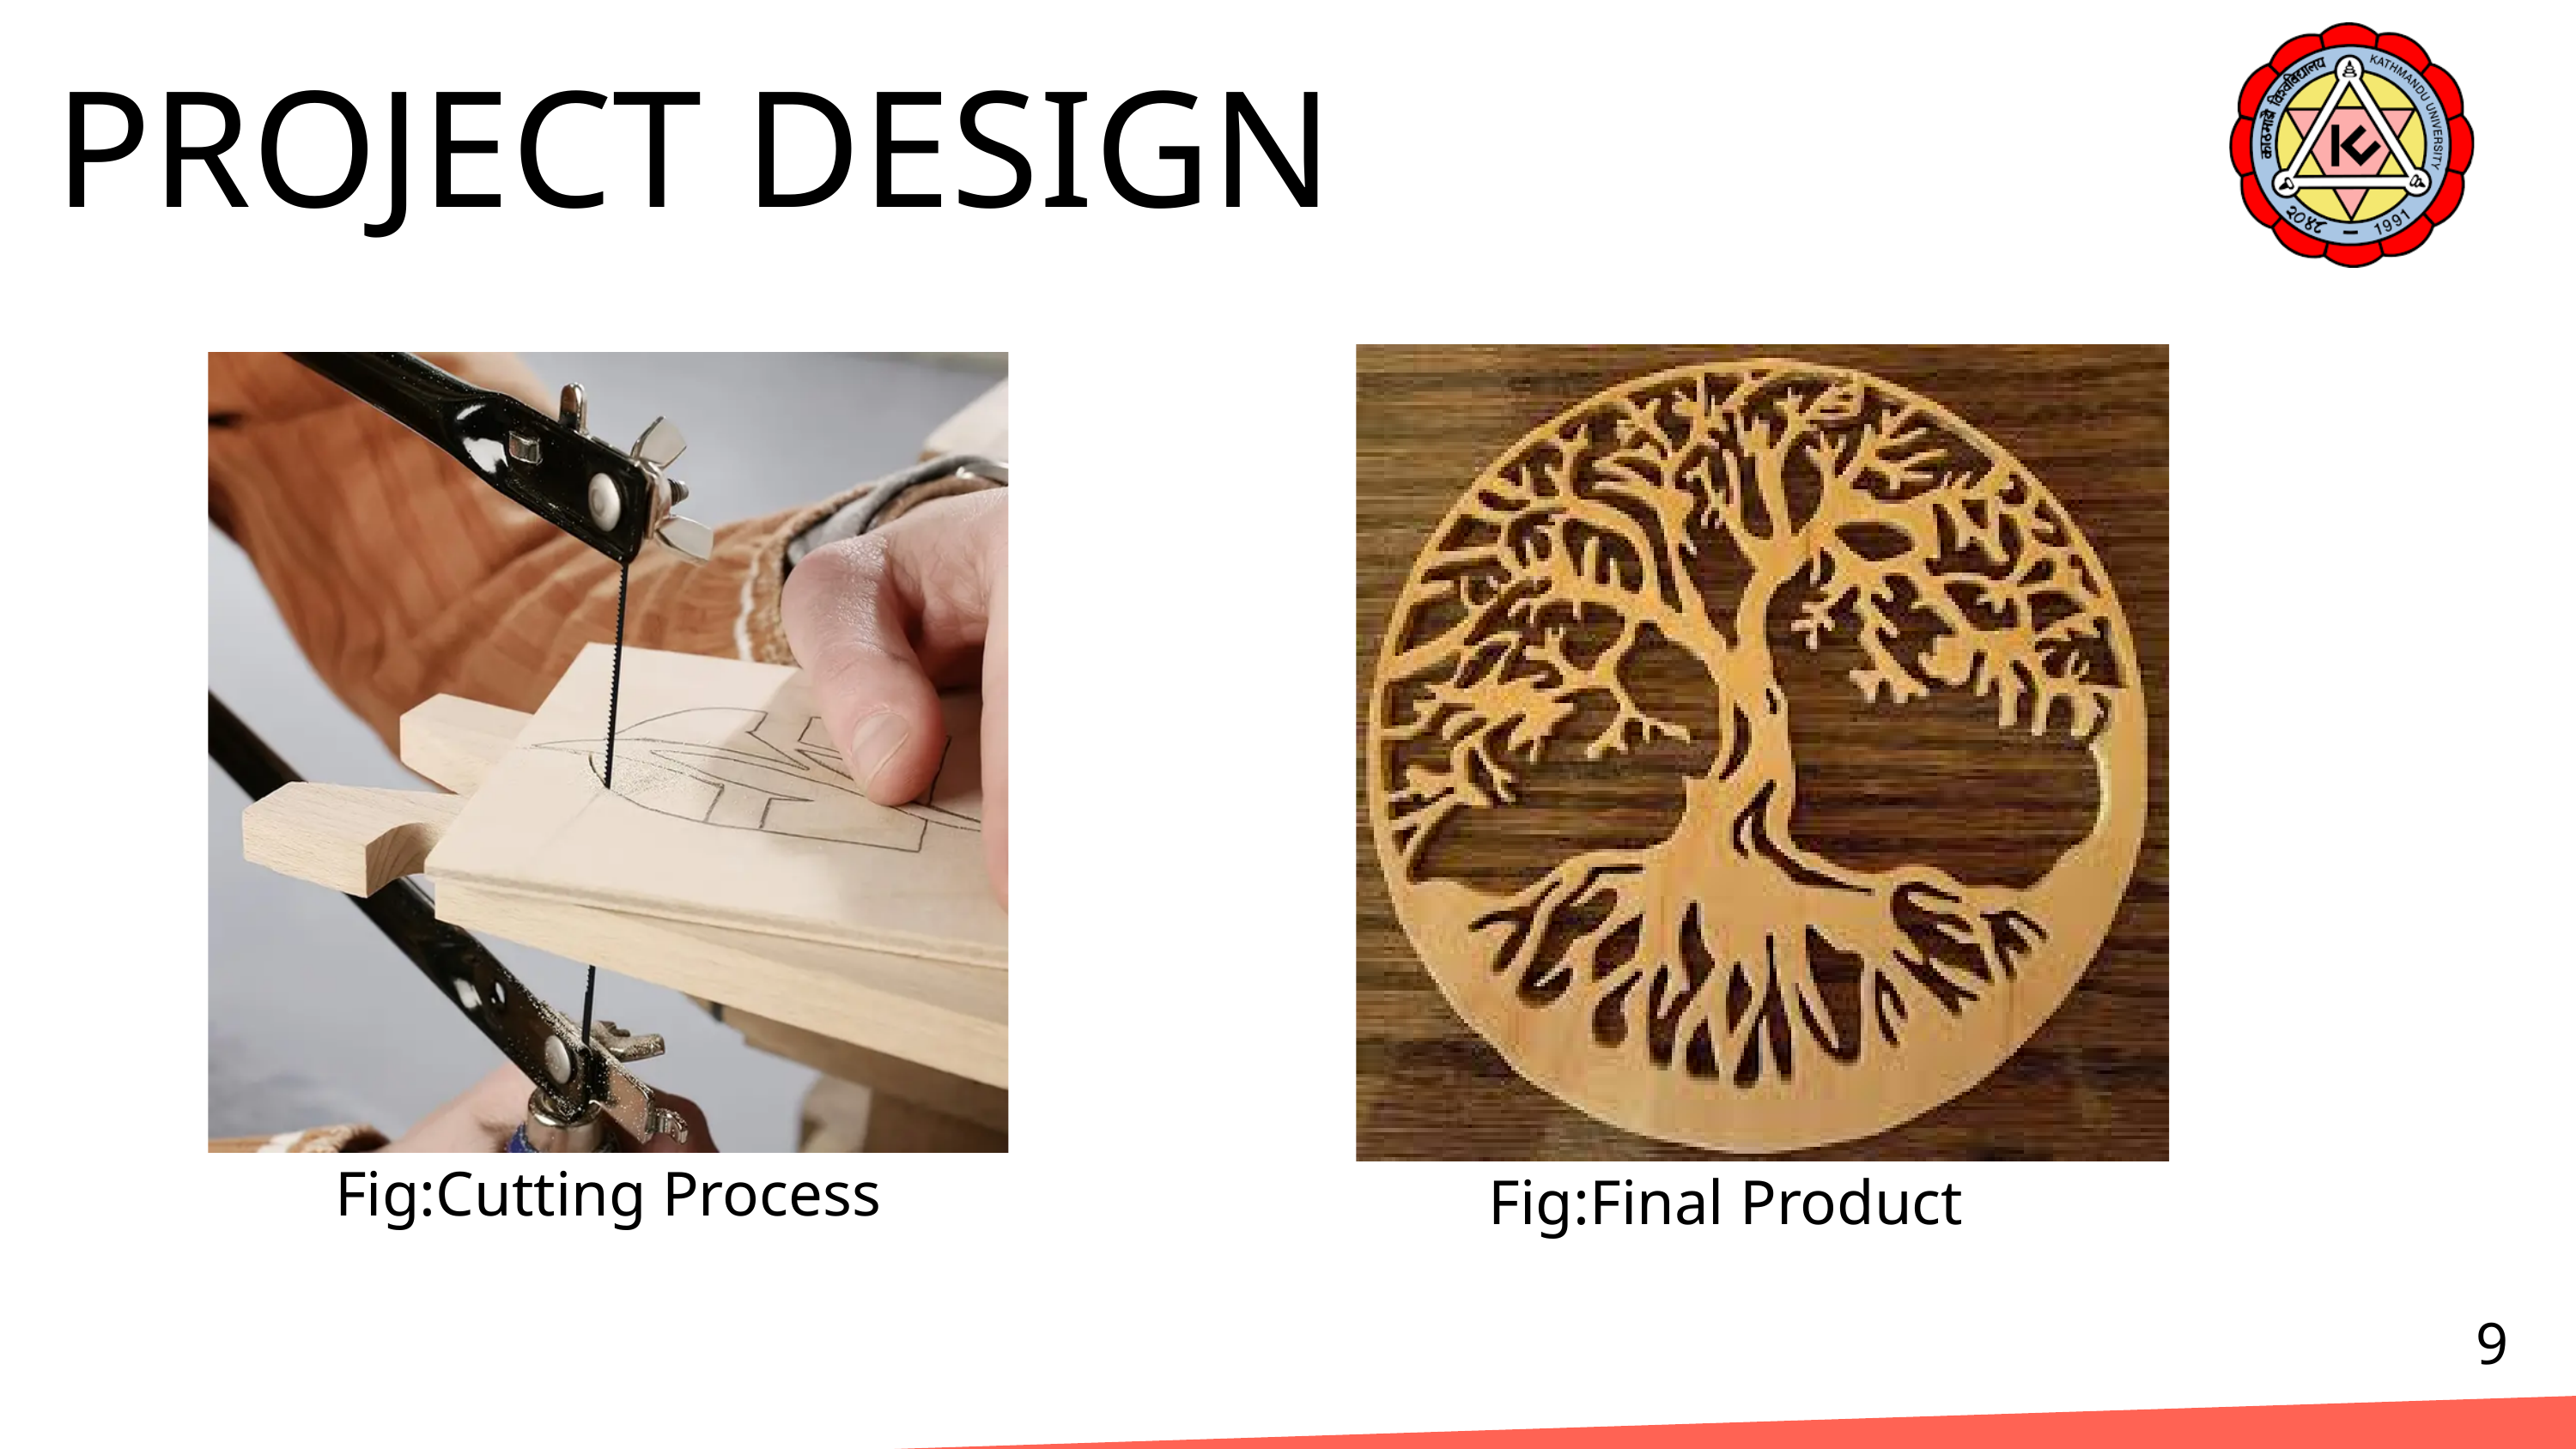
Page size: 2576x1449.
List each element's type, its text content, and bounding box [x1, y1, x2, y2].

text_box Fig:Cutting Process [208, 1143, 1009, 1228]
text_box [54, 61, 1394, 386]
text_box Fig:Final Product [1479, 1151, 1973, 1237]
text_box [452, 1428, 2576, 1449]
text_box [208, 396, 1009, 1143]
text_box [2229, 22, 2475, 268]
text_box 9 [2474, 1295, 2512, 1376]
text_box [1356, 344, 2170, 1161]
